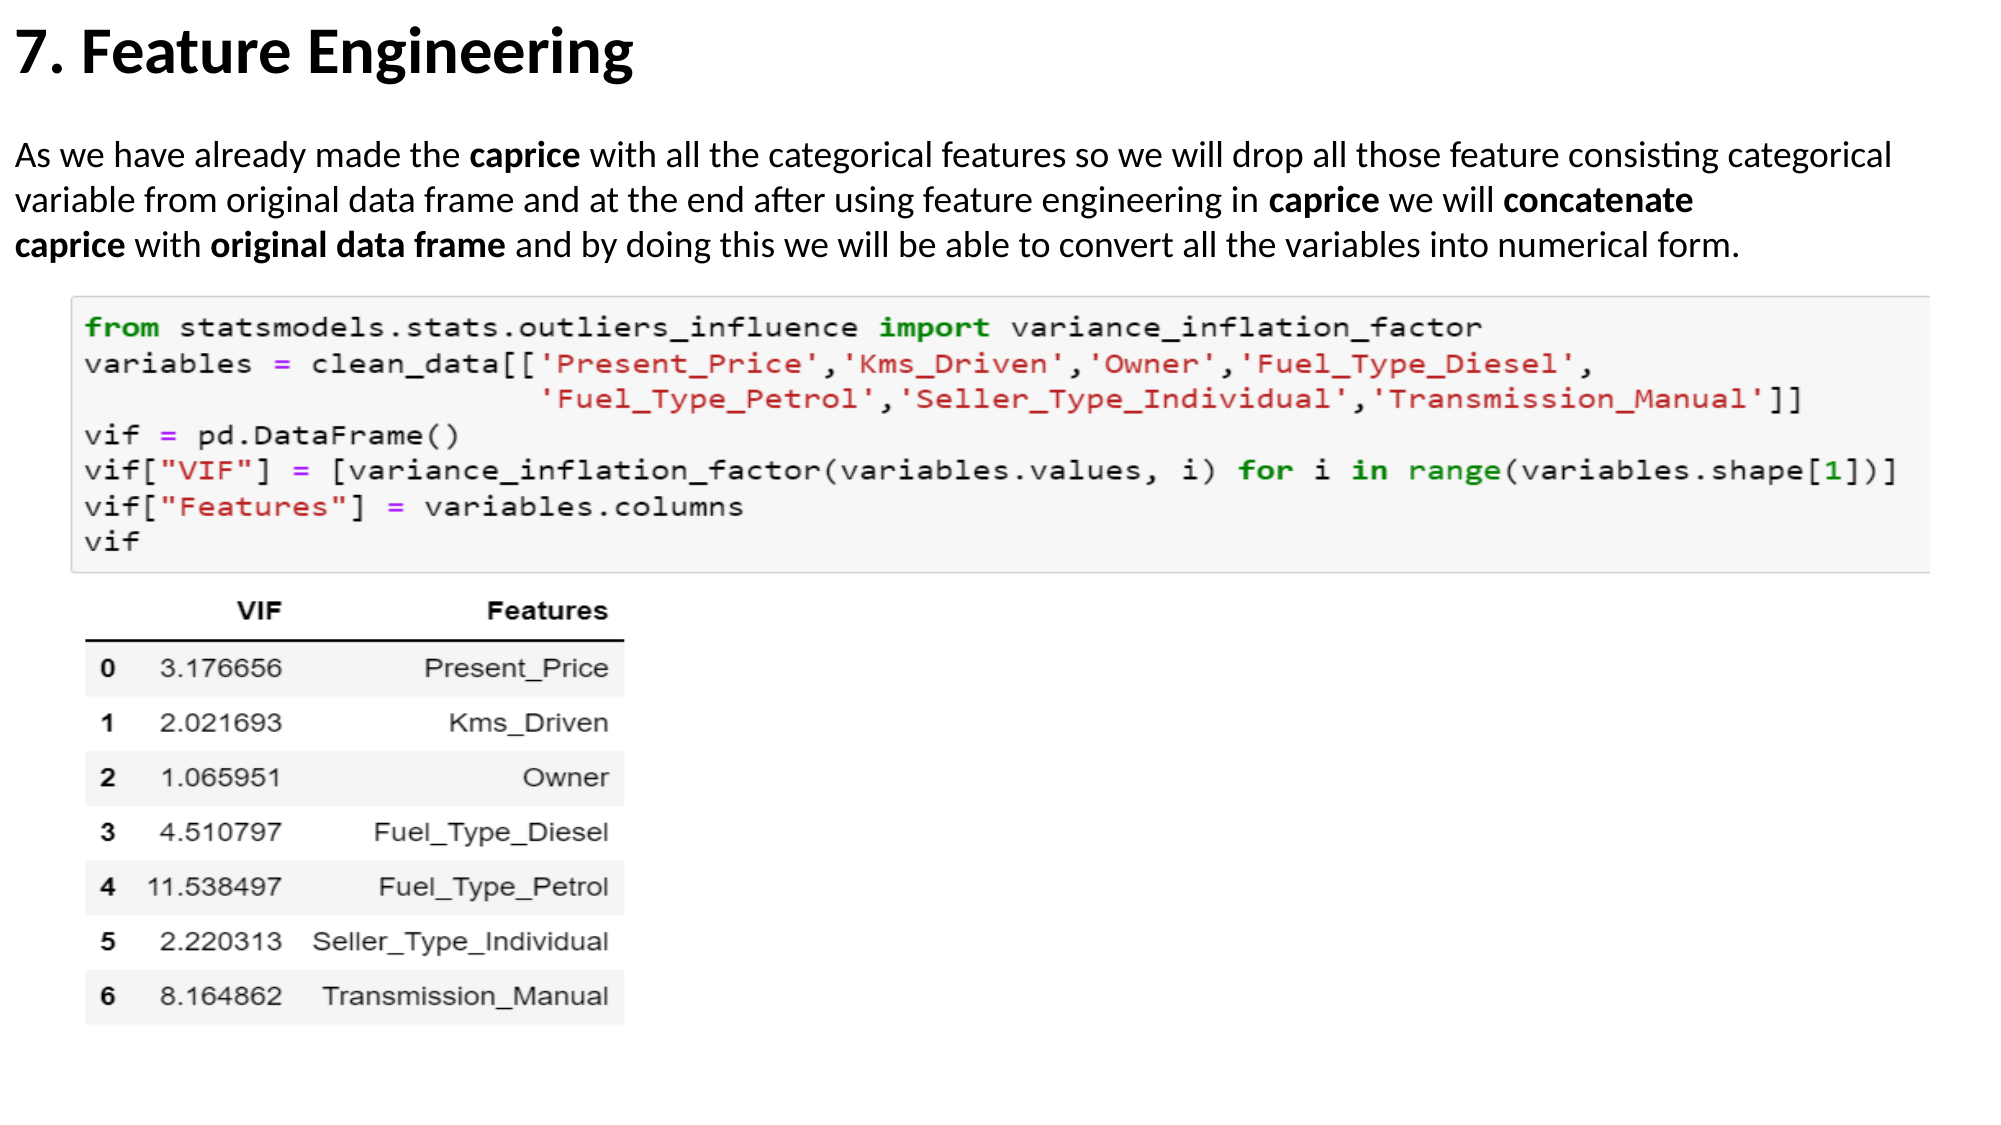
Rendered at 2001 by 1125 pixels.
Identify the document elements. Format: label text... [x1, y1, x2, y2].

text_box 7. Feature Engineering [0, 0, 1961, 122]
picture [66, 282, 1930, 1036]
text_box As we have already made the caprice with all the categorical features so we will drop all those feature consisting categorical variable from original data frame and at the end after using feature engineering in caprice we will concatenate caprice with original data frame and by doing this we will be able to convert all the variables into numerical form. [0, 122, 1981, 272]
